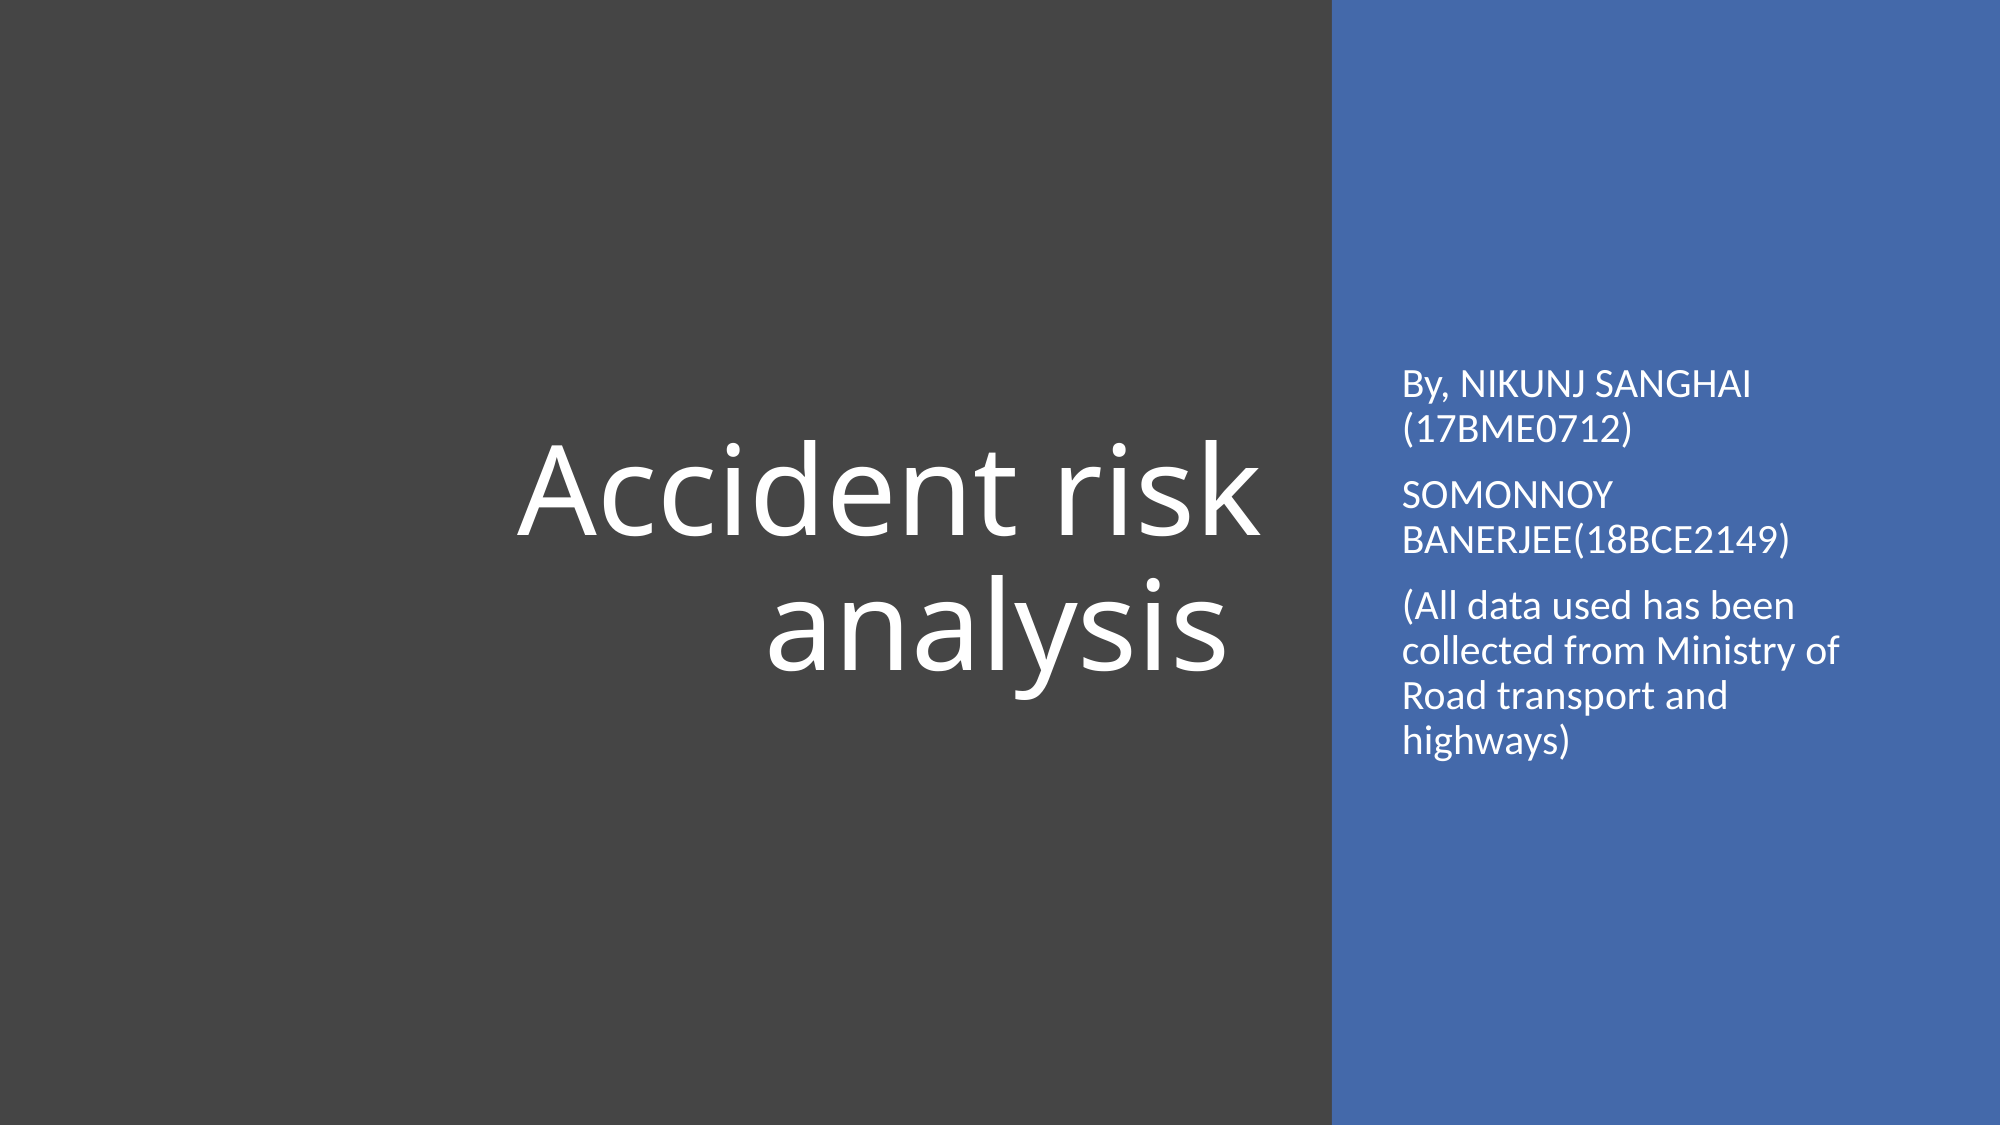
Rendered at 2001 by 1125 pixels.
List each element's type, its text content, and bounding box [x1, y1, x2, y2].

text_box [1331, 0, 2000, 1125]
subtitle By, NIKUNJ SANGHAI (17BME0712) SOMONNOY BANERJEE(18BCE2149) (All data used has been collected from Ministry of Road transport and highways) [1386, 158, 1895, 967]
title Accident risk analysis [167, 158, 1278, 967]
